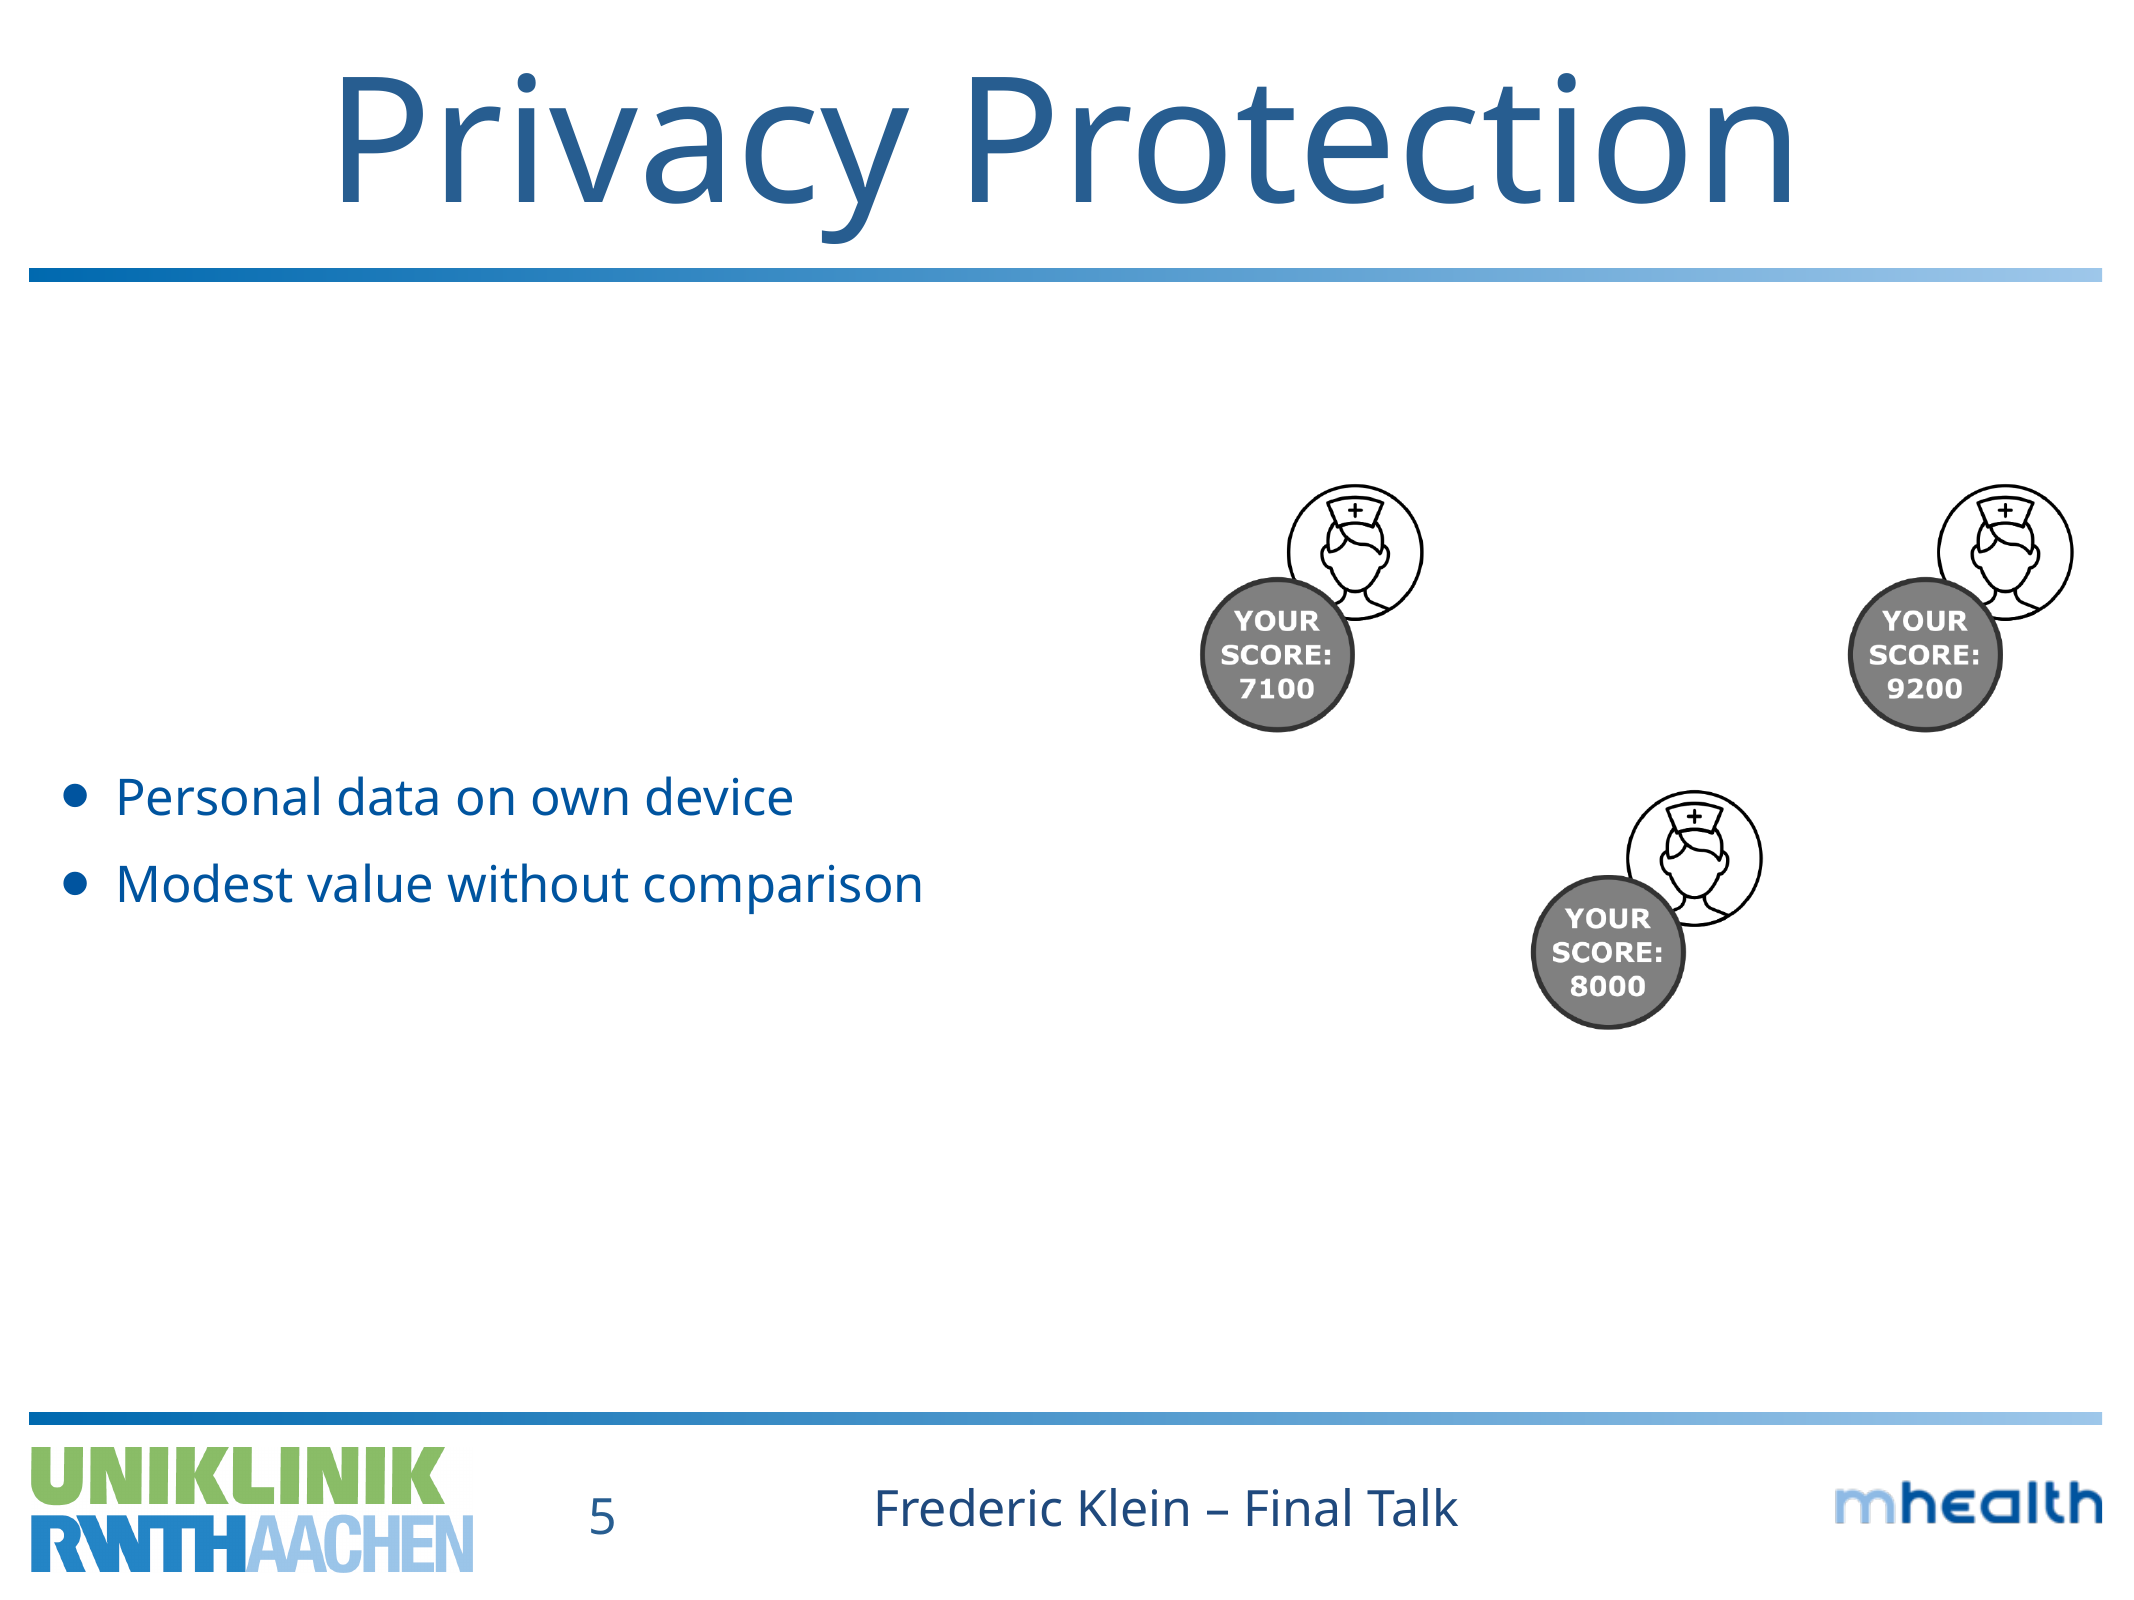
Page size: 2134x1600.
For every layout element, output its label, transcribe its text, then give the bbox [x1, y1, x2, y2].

footer Frederic Klein – Final Talk [728, 1467, 1604, 1554]
list Personal data on own device Modest value without comparison [30, 300, 2104, 1377]
picture [1169, 454, 2103, 1223]
slide_number 5 [580, 1480, 626, 1557]
title Privacy Protection [28, 0, 2103, 266]
picture [1830, 1469, 2103, 1554]
picture [31, 1447, 473, 1573]
